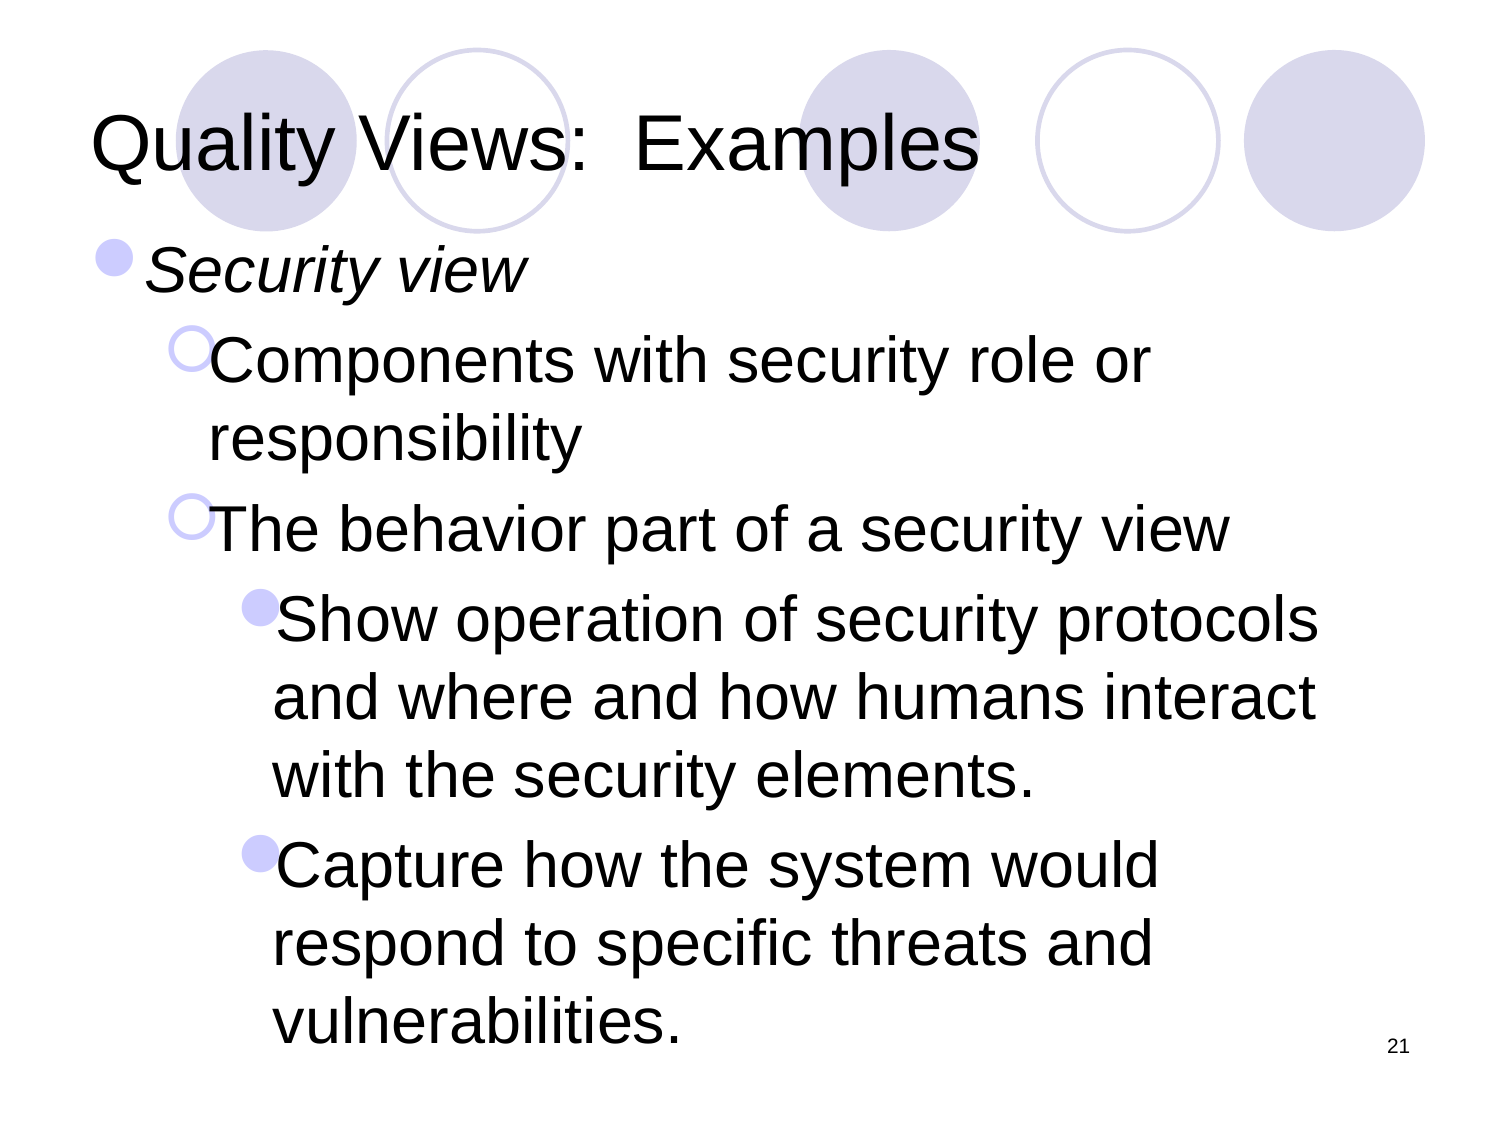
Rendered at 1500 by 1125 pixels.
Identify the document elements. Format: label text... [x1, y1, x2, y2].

slide_number 21 [1074, 1025, 1425, 1100]
title Quality Views: Examples [75, 45, 1425, 219]
list Security view Components with security role or responsibility The behavior part of a security view Show operation of security protocols and where and how humans interact with the security elements. Capture how the system would respond to specific threats and vulnerabilities. [75, 219, 1425, 1083]
